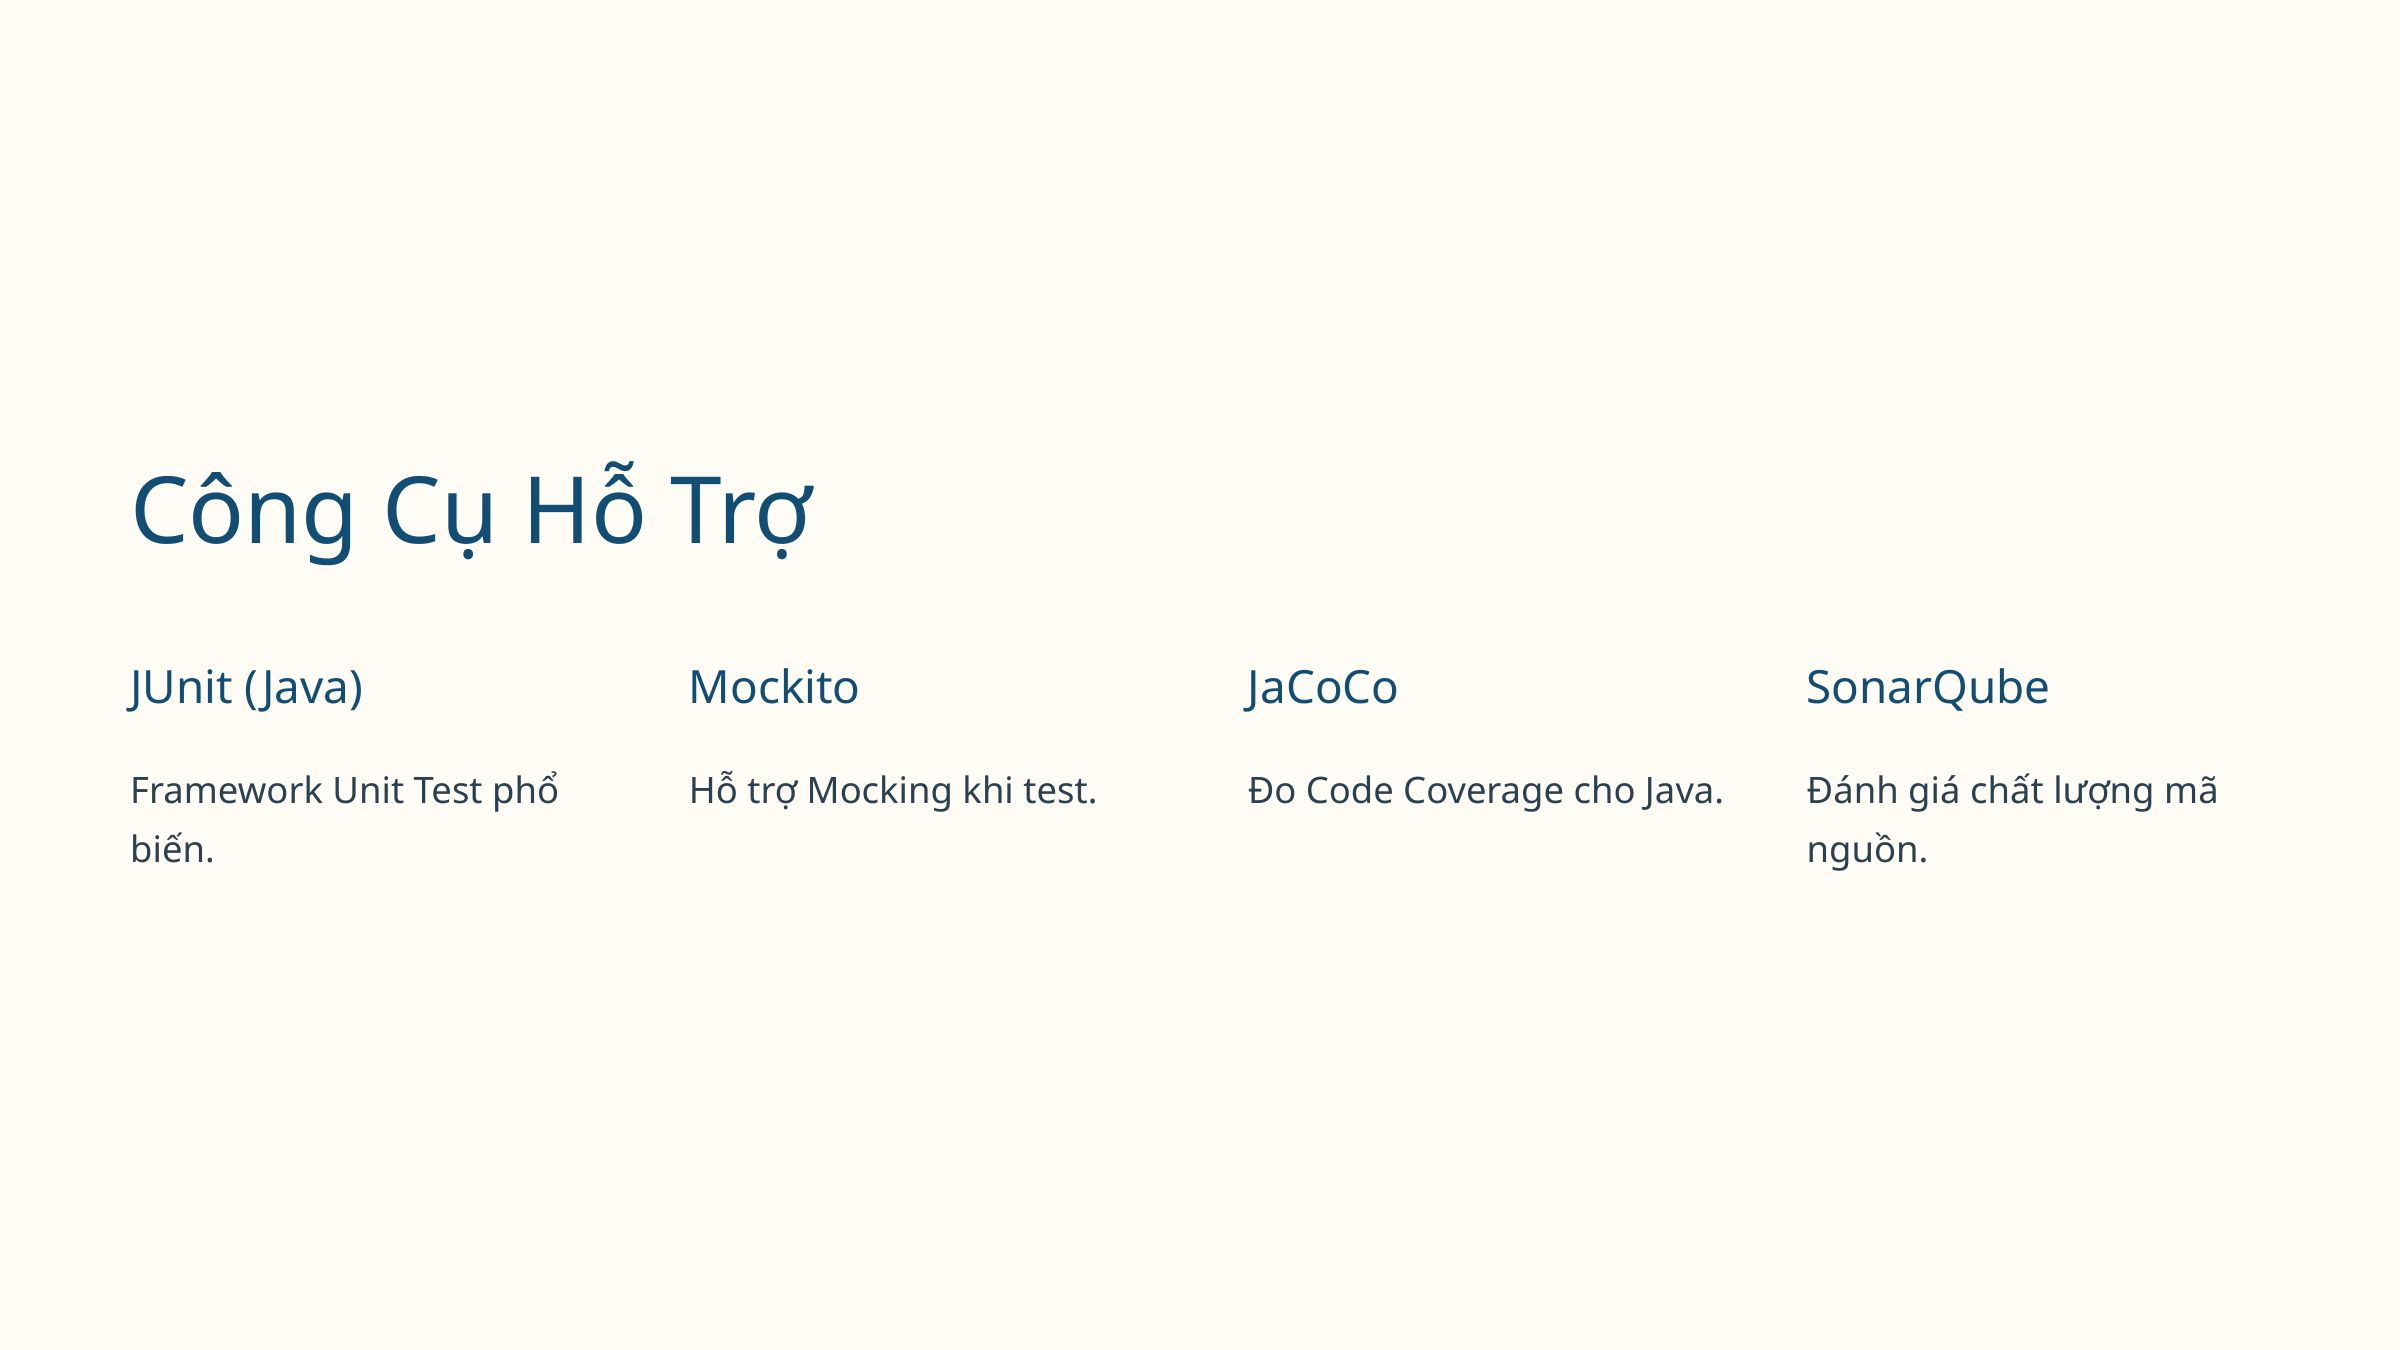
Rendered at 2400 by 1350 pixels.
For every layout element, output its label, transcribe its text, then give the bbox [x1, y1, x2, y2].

text_box Đo Code Coverage cho Java. [1247, 751, 1715, 811]
text_box Mockito [688, 655, 1155, 714]
text_box SonarQube [1806, 655, 2272, 714]
text_box Hỗ trợ Mocking khi test. [688, 751, 1156, 811]
text_box Công Cụ Hỗ Trợ [130, 446, 1061, 563]
text_box JaCoCo [1247, 655, 1713, 714]
text_box Framework Unit Test phổ biến. [130, 751, 631, 871]
text_box JUnit (Java) [130, 655, 596, 714]
text_box Đánh giá chất lượng mã nguồn. [1806, 751, 2307, 871]
